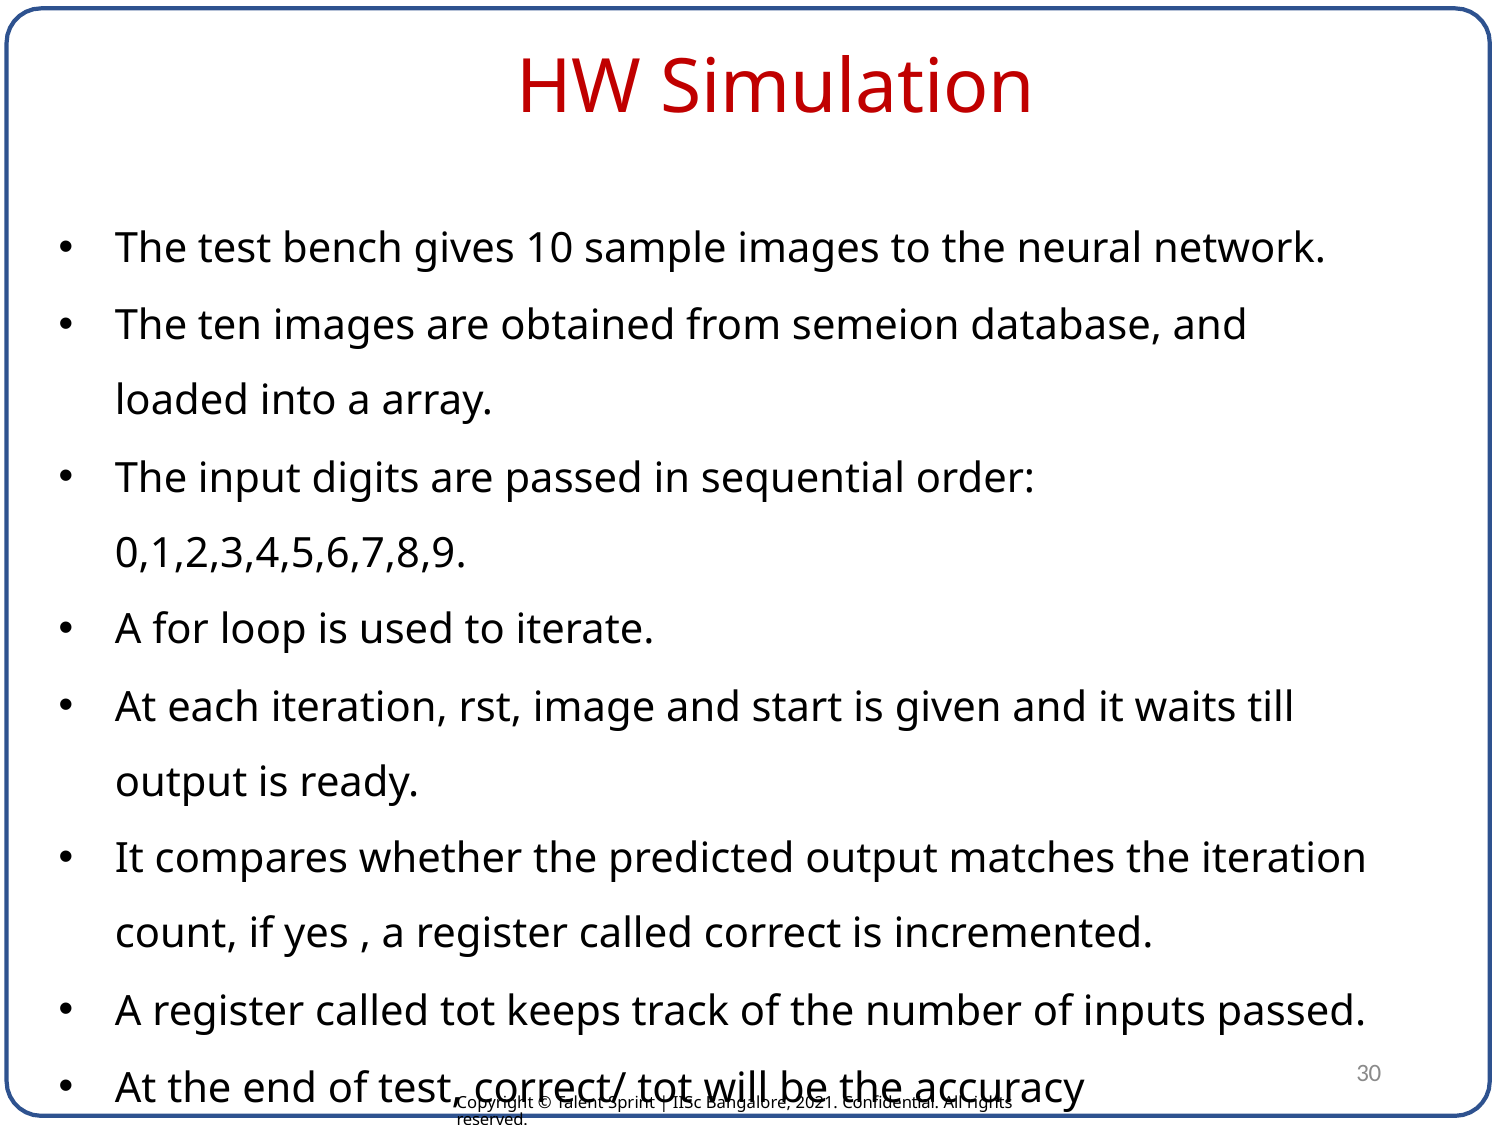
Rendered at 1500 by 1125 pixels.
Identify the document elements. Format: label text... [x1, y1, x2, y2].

title HW Simulation [171, 35, 1329, 194]
footer Copyright © Talent Sprint | IISc Bangalore, 2021. Confidential. All rights reserved. [454, 1111, 1021, 1125]
text_box The test bench gives 10 sample images to the neural network. The ten images are obtained from semeion database, and loaded into a array. The input digits are passed in sequential order: 0,1,2,3,4,5,6,7,8,9. A for loop is used to iterate. At each iteration, rst, image and start is given and it waits till output is ready. It compares whether the predicted output matches the iteration count, if yes , a register called correct is incremented. A register called tot keeps track of the number of inputs passed. At the end of test, correct/ tot will be the accuracy [56, 194, 1433, 1111]
slide_number 30 [1350, 1111, 1391, 1125]
